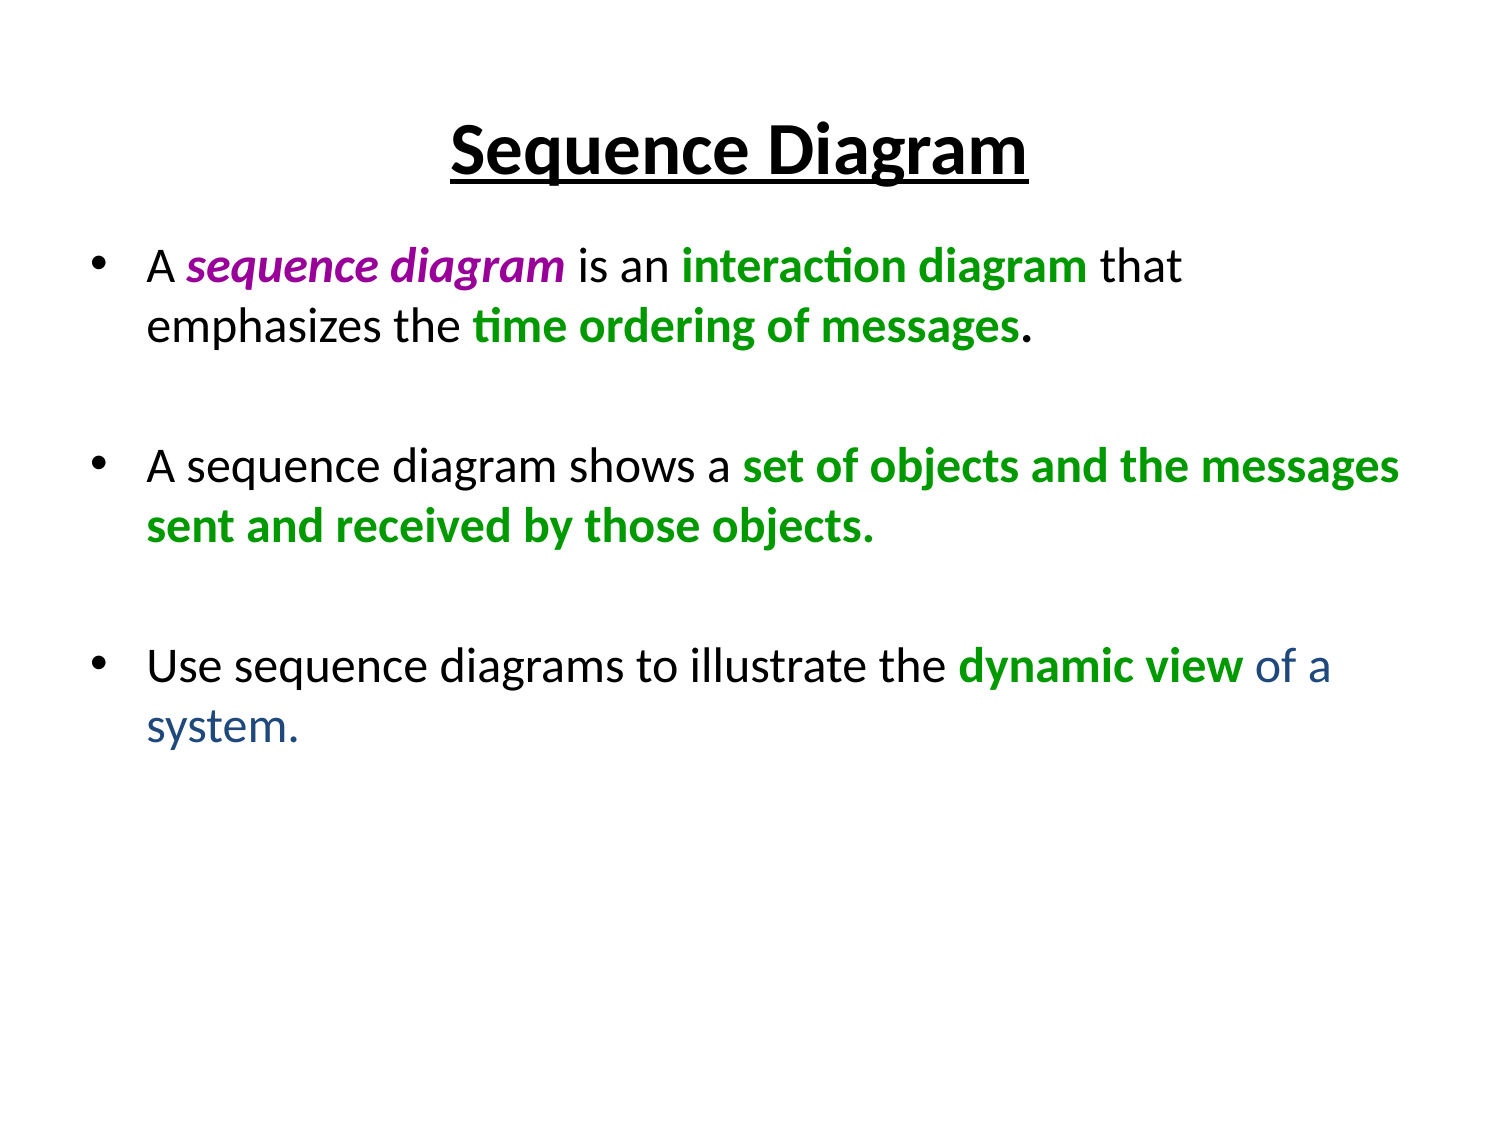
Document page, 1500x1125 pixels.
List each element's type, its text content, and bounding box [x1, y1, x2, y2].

list A sequence diagram is an interaction diagram that emphasizes the time ordering of messages. A sequence diagram shows a set of objects and the messages sent and received by those objects. Use sequence diagrams to illustrate the dynamic view of a system. [75, 224, 1425, 1075]
title Sequence Diagram [75, 75, 1425, 200]
